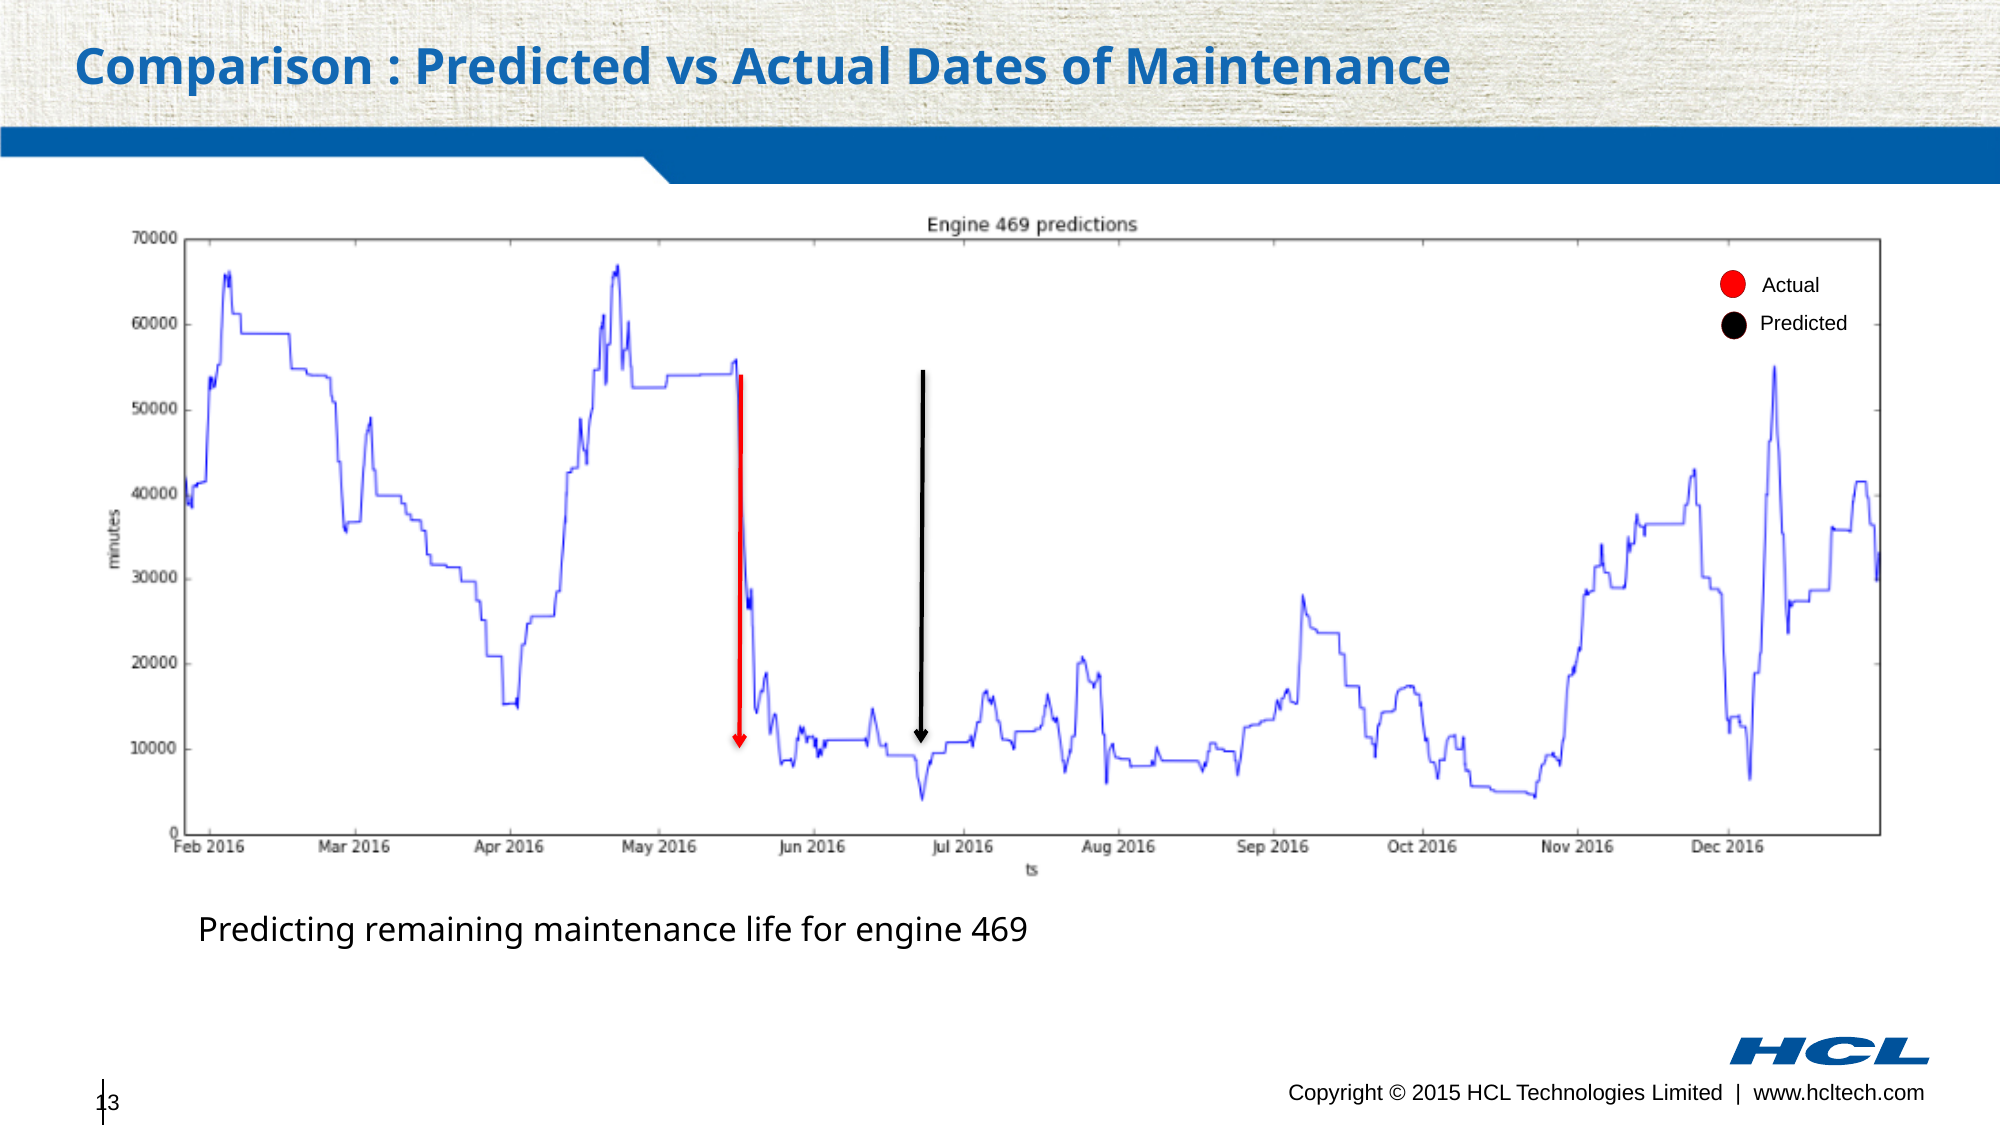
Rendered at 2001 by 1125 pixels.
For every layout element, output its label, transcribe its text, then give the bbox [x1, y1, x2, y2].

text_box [920, 369, 924, 744]
text_box Predicting remaining maintenance life for engine 469 [183, 900, 1971, 956]
picture [0, 0, 2000, 184]
title Comparison : Predicted vs Actual Dates of Maintenance [66, 26, 1934, 102]
picture [93, 203, 1907, 882]
